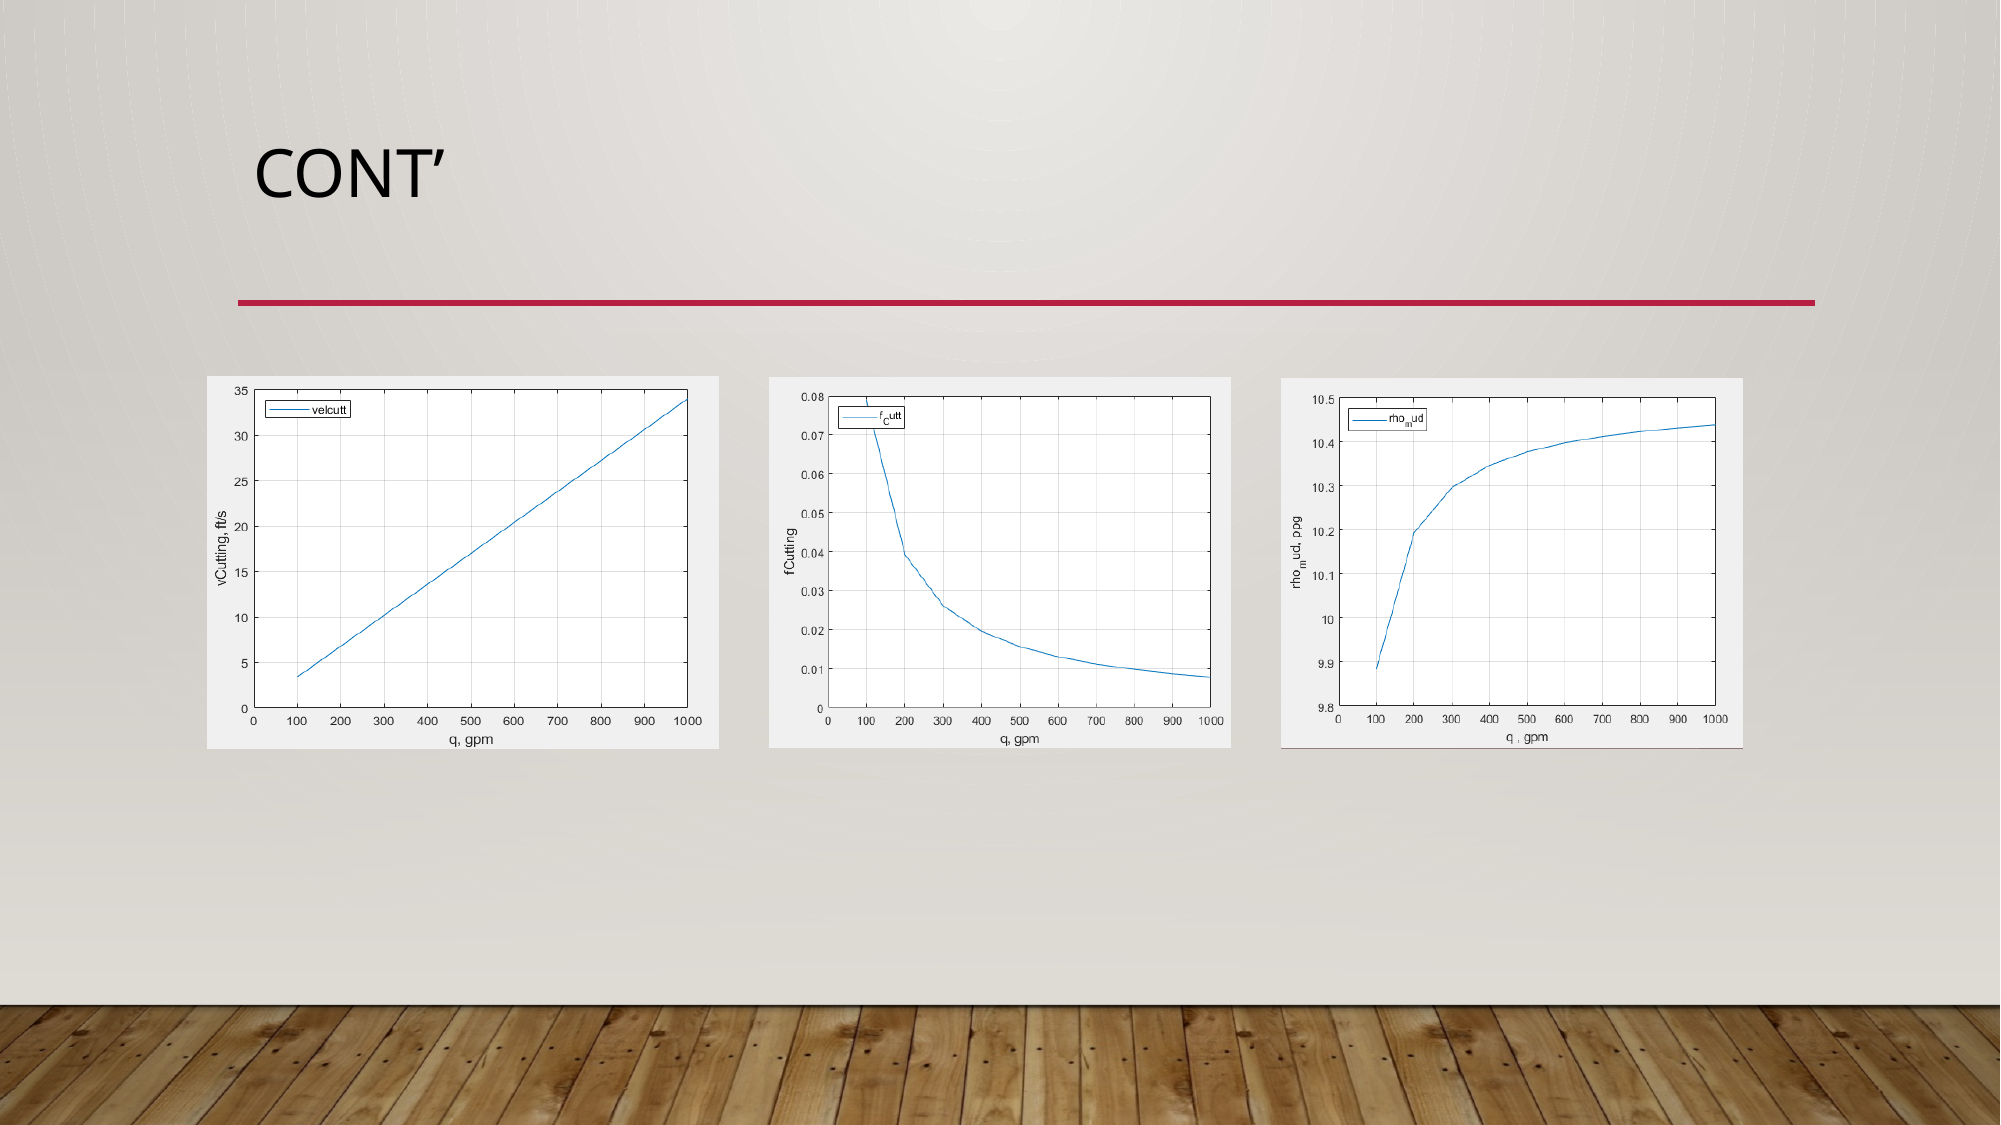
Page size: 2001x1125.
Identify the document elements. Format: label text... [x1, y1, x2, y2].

picture [769, 377, 1231, 748]
title Cont’ [238, 131, 1814, 305]
picture [1281, 378, 1743, 749]
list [206, 375, 719, 749]
picture [0, 1005, 2000, 1125]
